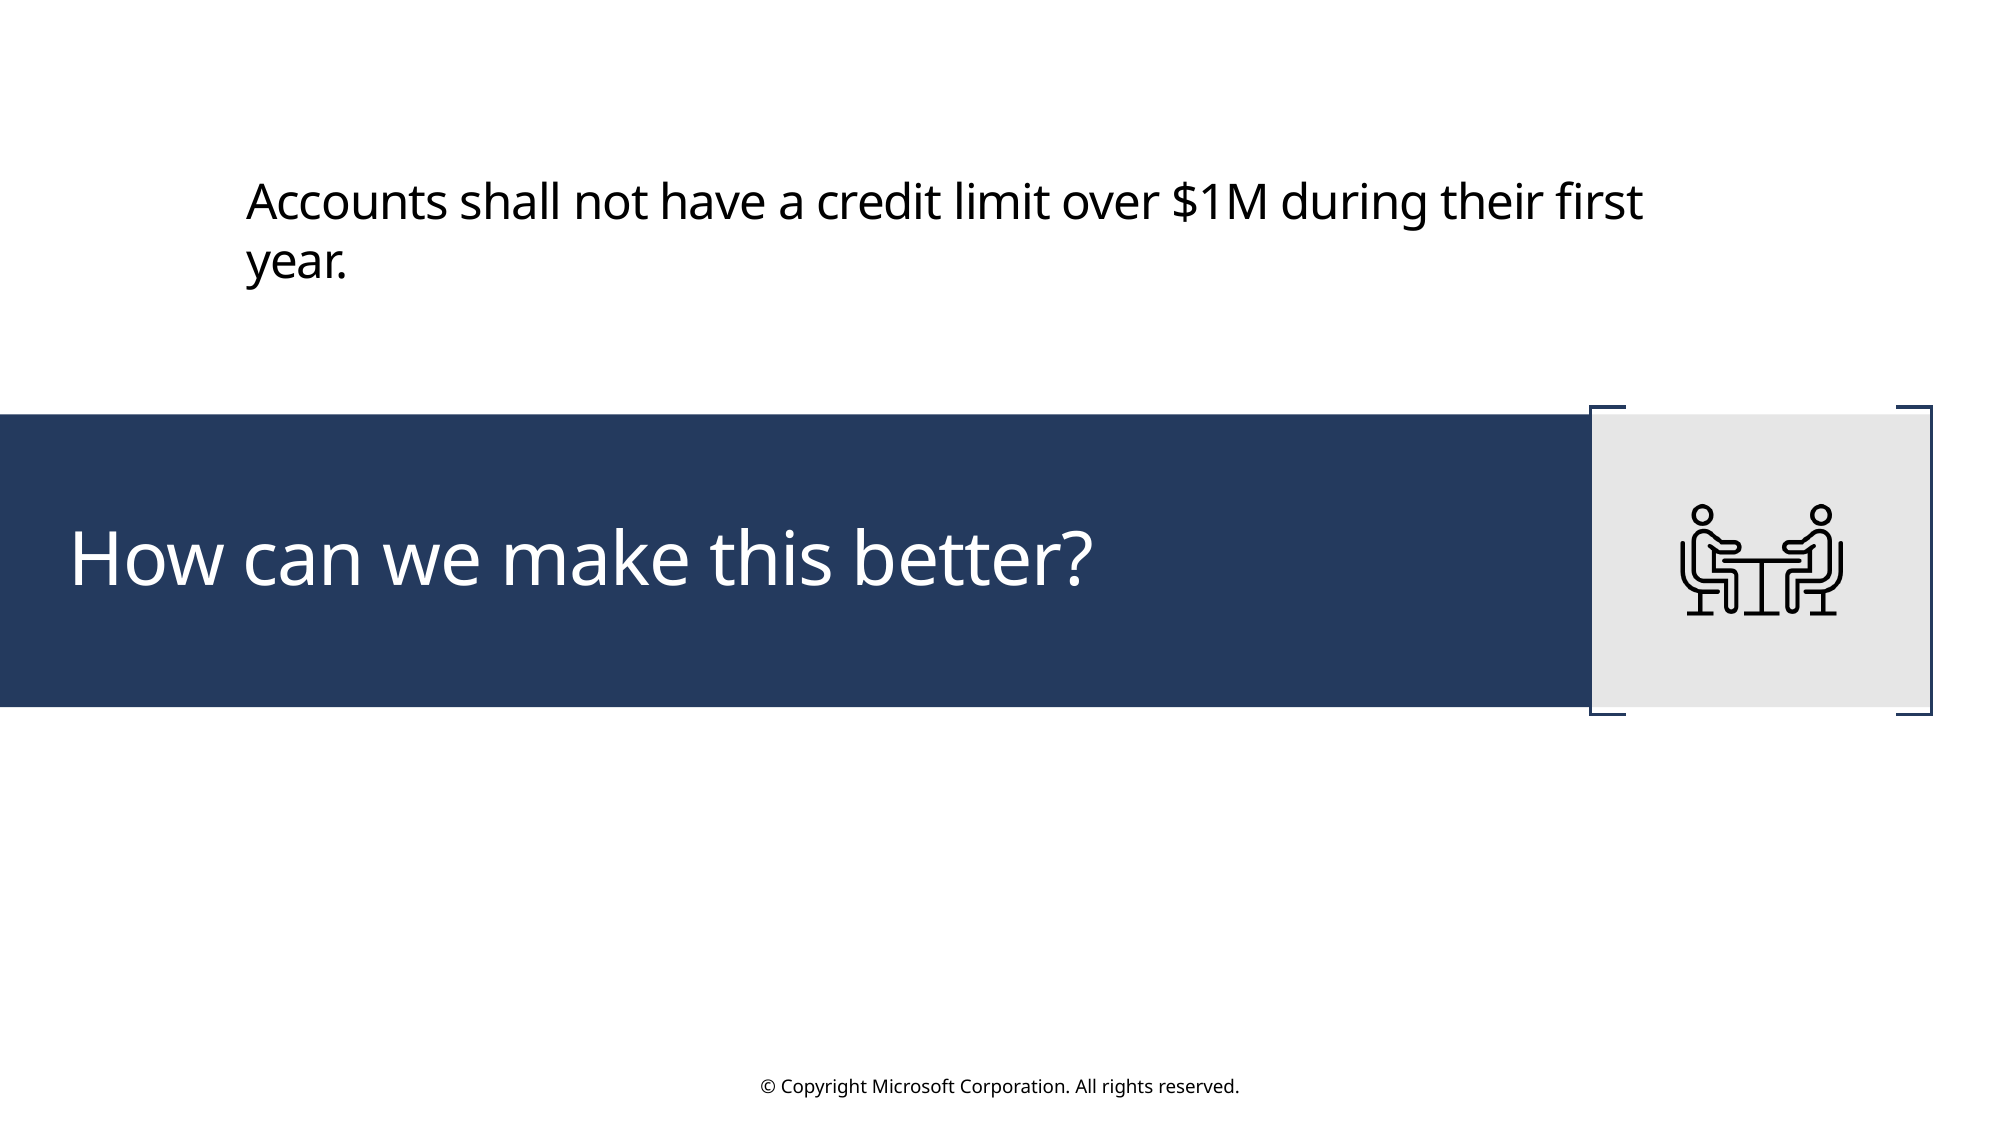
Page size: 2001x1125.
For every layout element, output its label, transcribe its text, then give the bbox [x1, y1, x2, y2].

title How can we make this better? [68, 414, 1577, 708]
text_box Accounts shall not have a credit limit over $1M during their first year. [246, 156, 1754, 304]
picture [1656, 455, 1867, 667]
